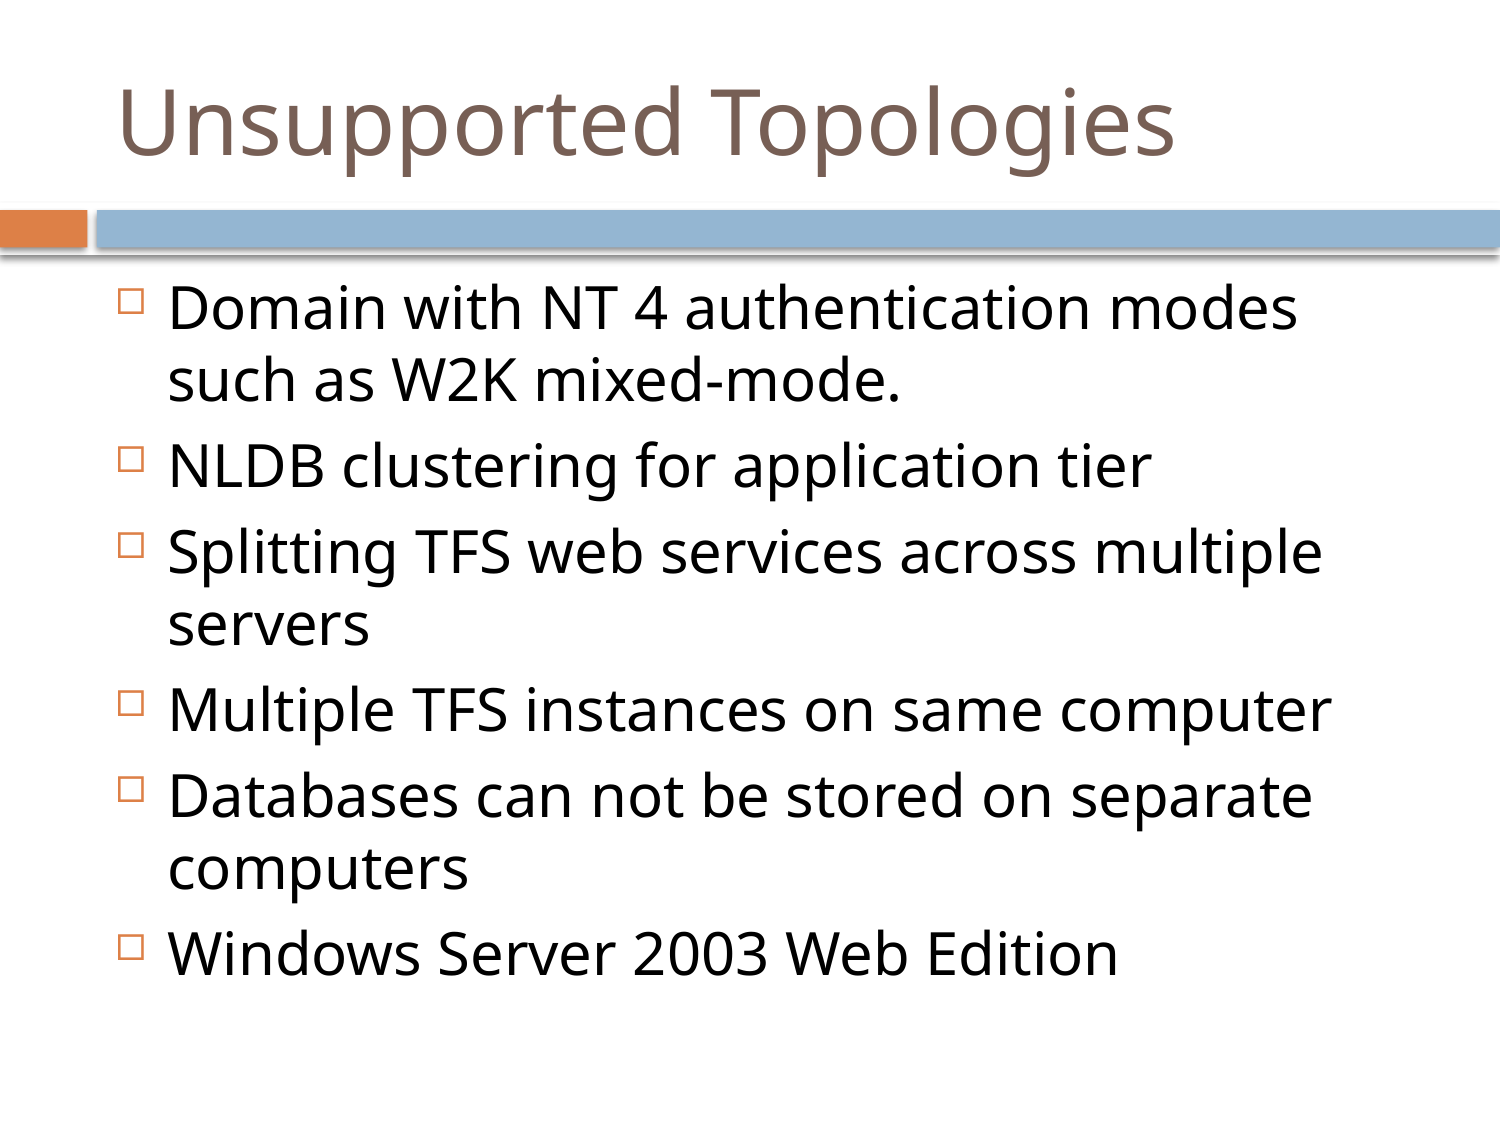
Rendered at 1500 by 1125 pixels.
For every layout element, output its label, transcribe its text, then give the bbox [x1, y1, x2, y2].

title Unsupported Topologies [100, 37, 1438, 200]
list Domain with NT 4 authentication modes such as W2K mixed-mode. NLDB clustering for application tier Splitting TFS web services across multiple servers Multiple TFS instances on same computer Databases can not be stored on separate computers Windows Server 2003 Web Edition [100, 262, 1438, 1000]
